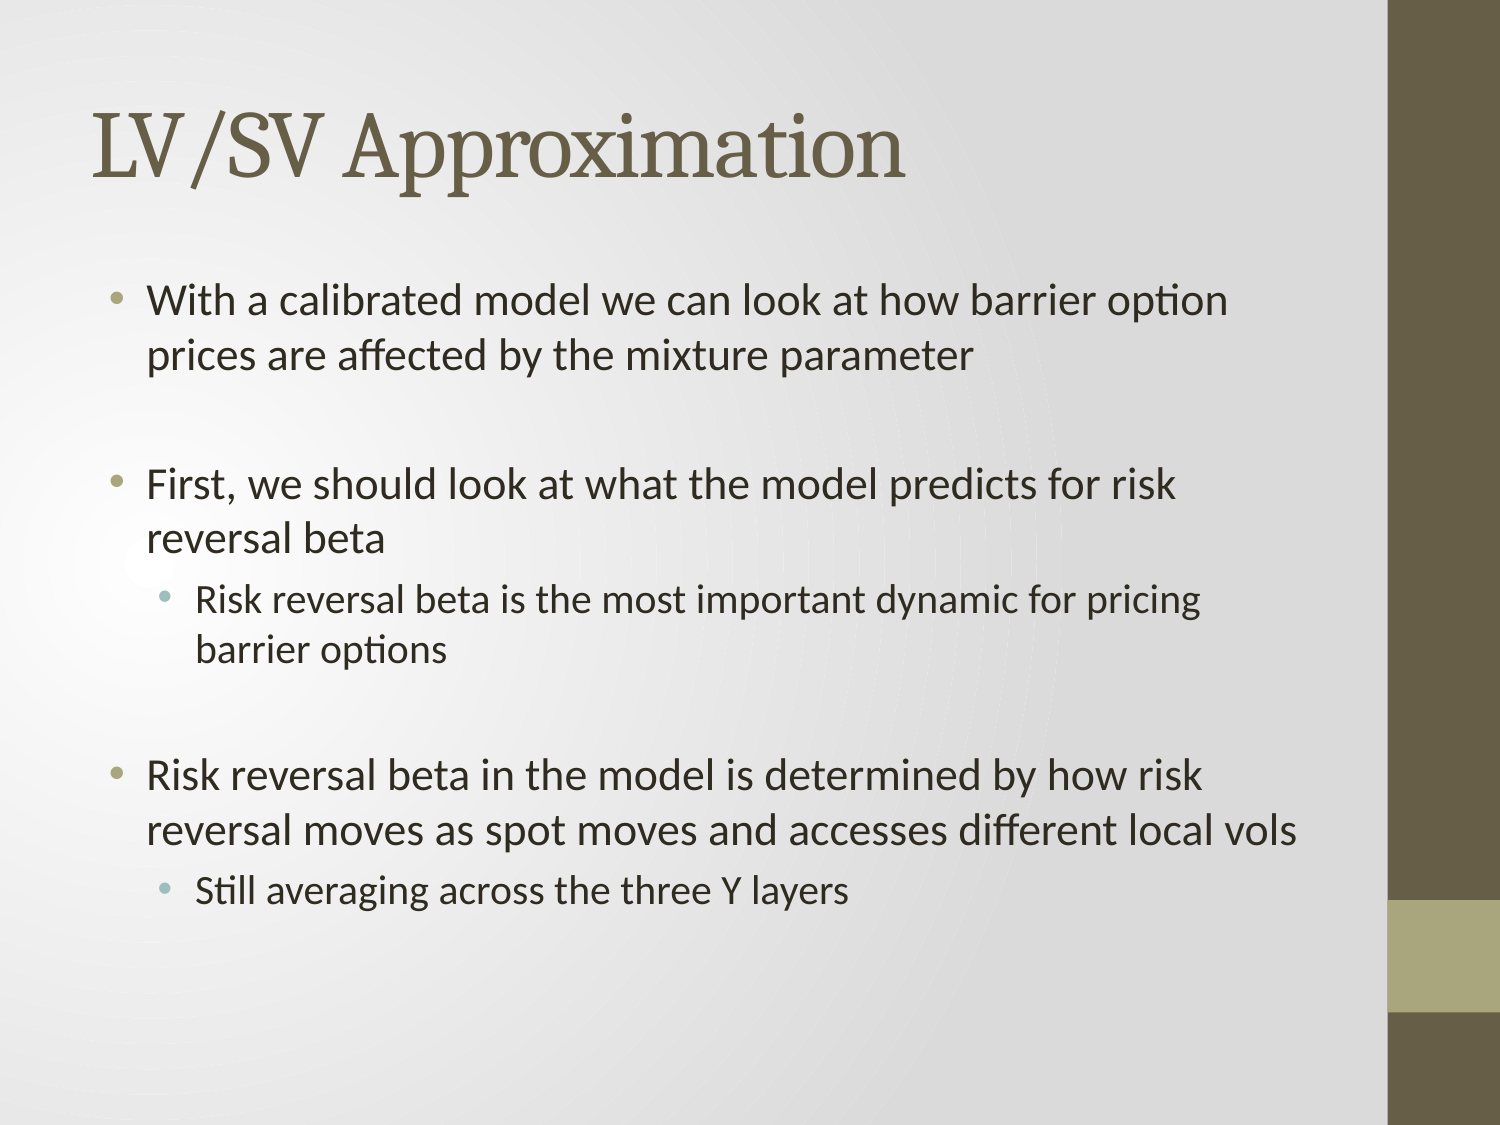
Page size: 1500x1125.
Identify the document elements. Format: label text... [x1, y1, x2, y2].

list With a calibrated model we can look at how barrier option prices are affected by the mixture parameter First, we should look at what the model predicts for risk reversal beta Risk reversal beta is the most important dynamic for pricing barrier options Risk reversal beta in the model is determined by how risk reversal moves as spot moves and accesses different local vols Still averaging across the three Y layers [75, 262, 1325, 1050]
title LV/SV Approximation [75, 45, 1325, 233]
